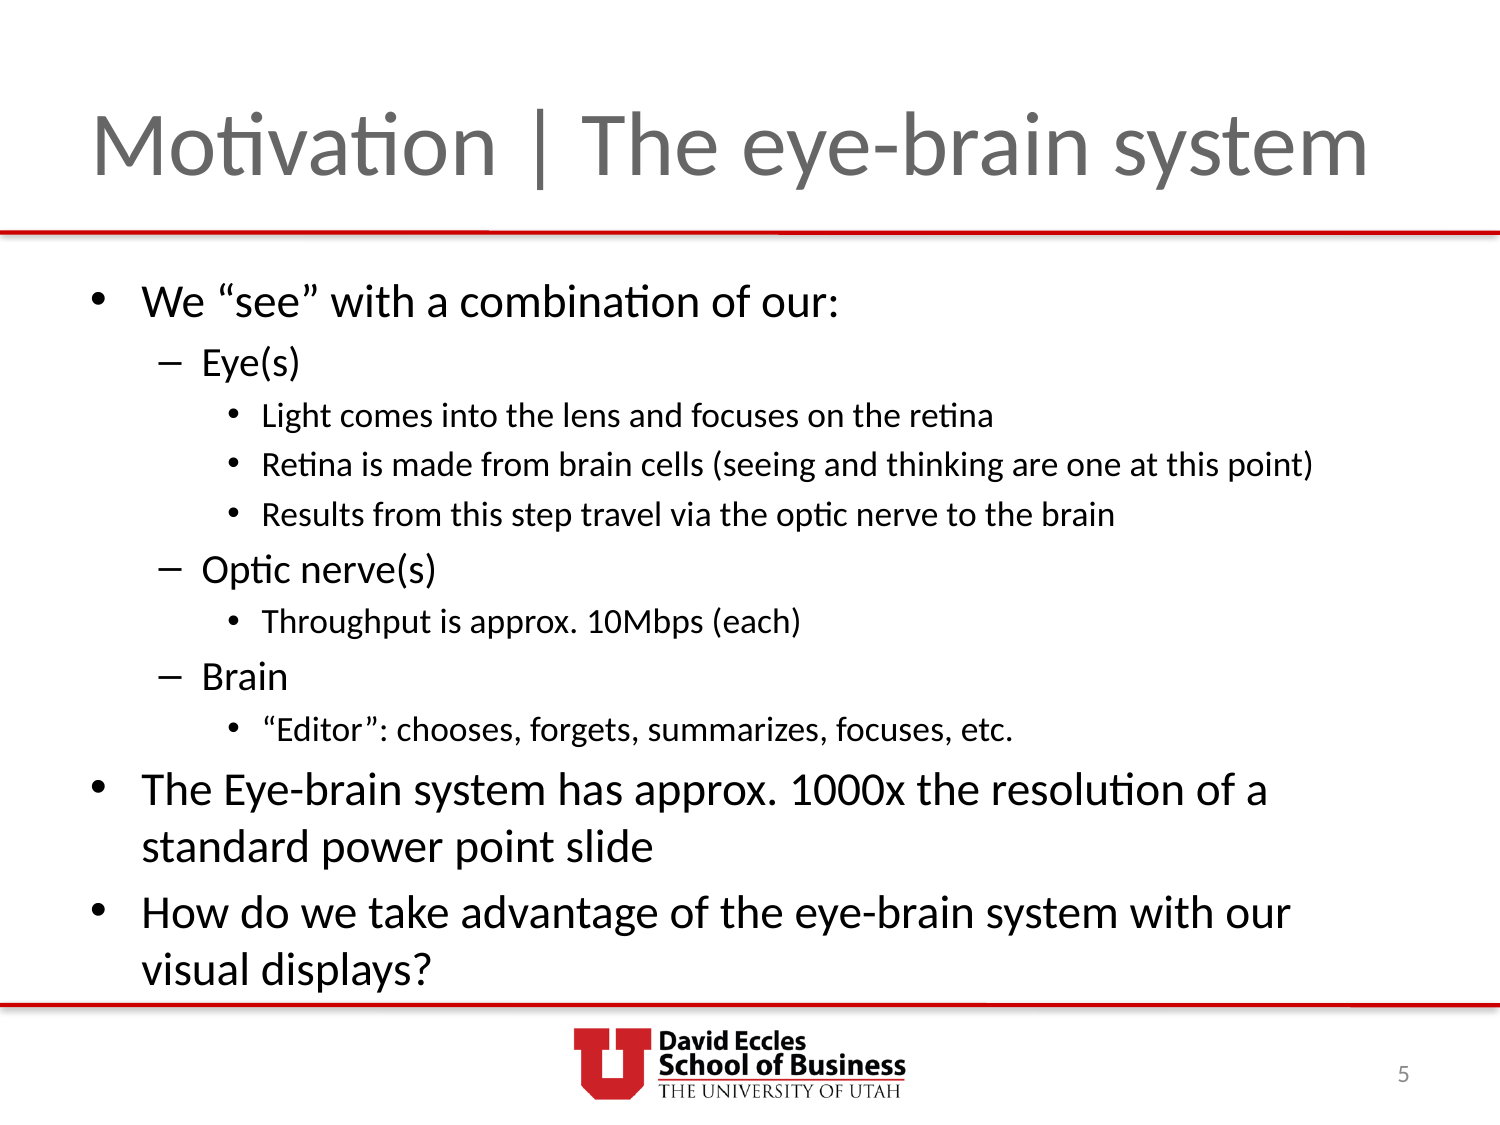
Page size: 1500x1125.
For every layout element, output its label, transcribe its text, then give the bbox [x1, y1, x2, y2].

picture [573, 1026, 907, 1102]
title Motivation | The eye-brain system [75, 45, 1425, 233]
slide_number 5 [1074, 1042, 1425, 1103]
list We “see” with a combination of our: Eye(s) Light comes into the lens and focuses on the retina Retina is made from brain cells (seeing and thinking are one at this point) Results from this step travel via the optic nerve to the brain Optic nerve(s) Throughput is approx. 10Mbps (each) Brain “Editor”: chooses, forgets, summarizes, focuses, etc. The Eye-brain system has approx. 1000x the resolution of a standard power point slide How do we take advantage of the eye-brain system with our visual displays? [75, 262, 1425, 1005]
